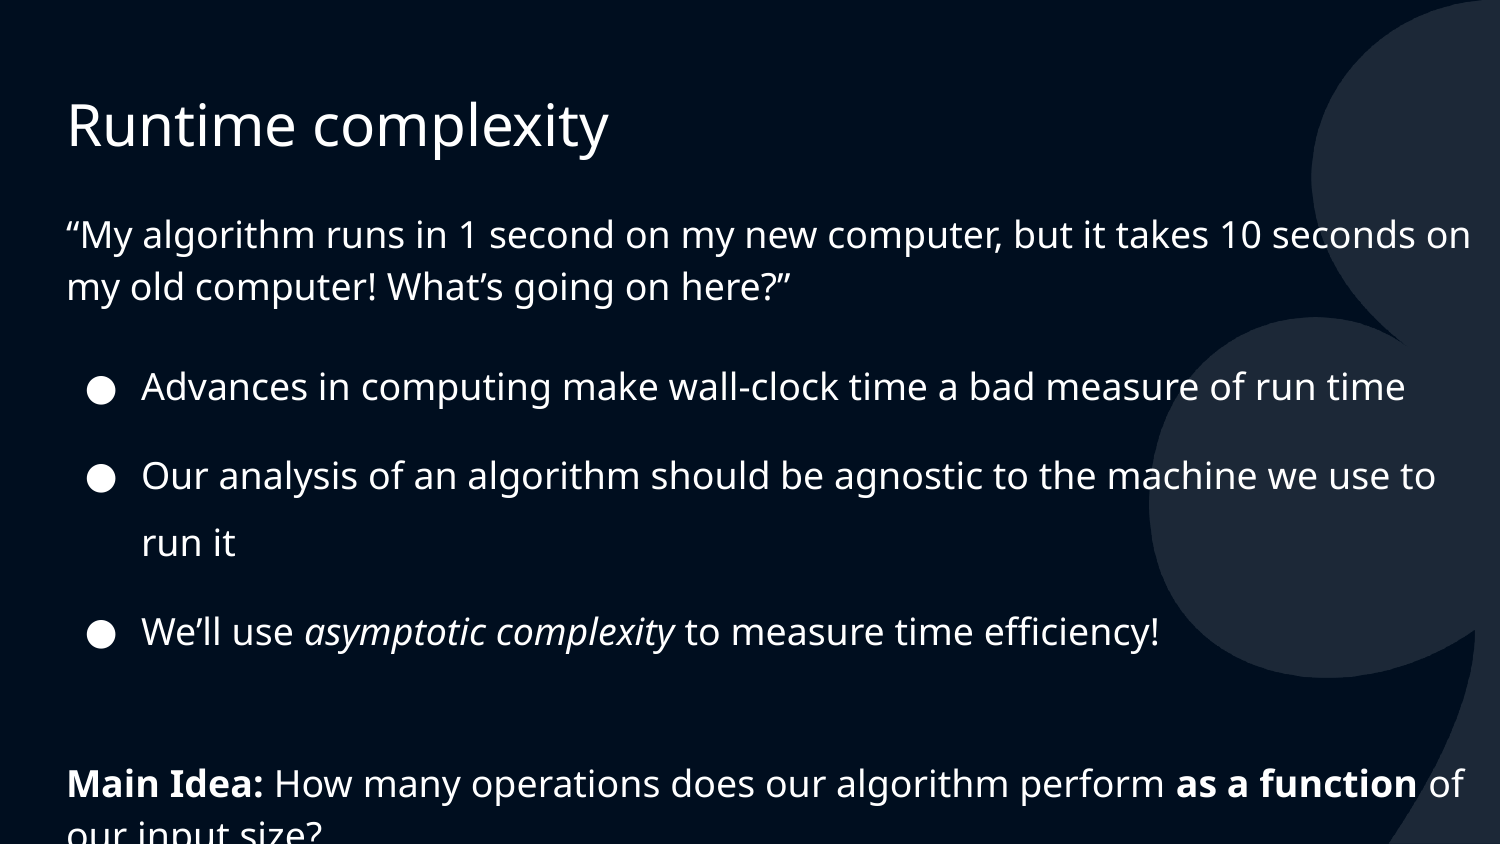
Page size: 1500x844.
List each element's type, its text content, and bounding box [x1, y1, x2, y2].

list “My algorithm runs in 1 second on my new computer, but it takes 10 seconds on my old computer! What’s going on here?” Advances in computing make wall-clock time a bad measure of run time Our analysis of an algorithm should be agnostic to the machine we use to run it We’ll use asymptotic complexity to measure time efficiency! Main Idea: How many operations does our algorithm perform as a function of our input size? [51, 189, 1493, 824]
title Runtime complexity [51, 72, 1449, 167]
